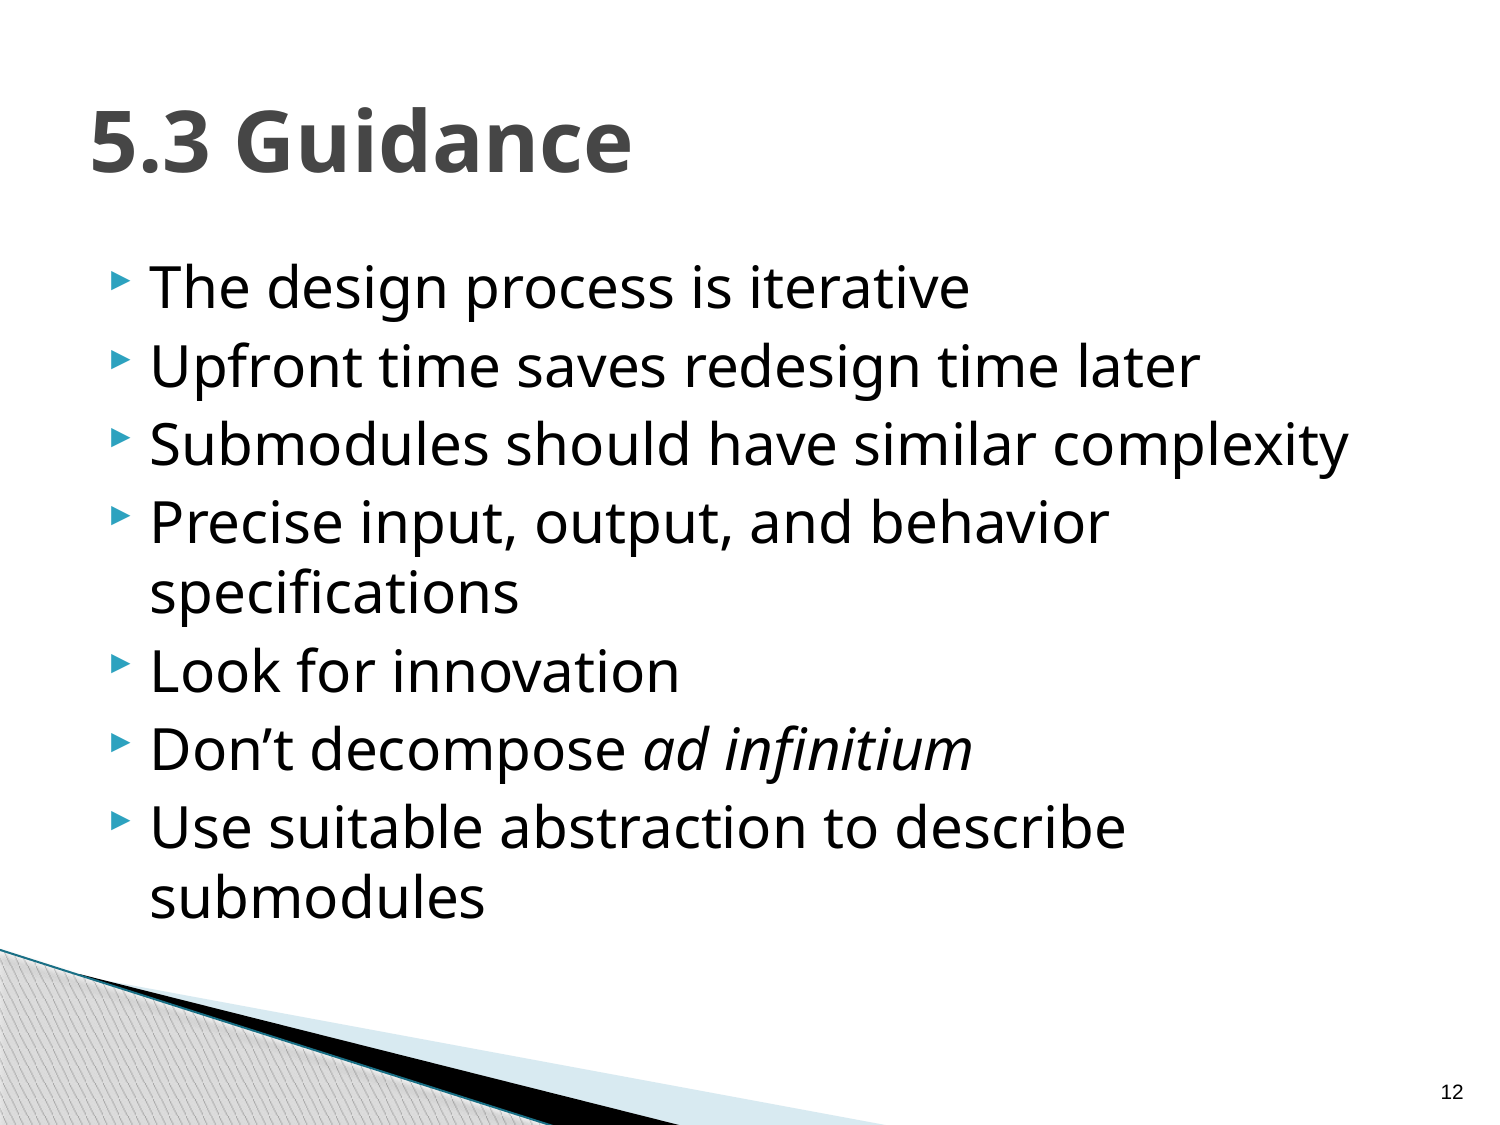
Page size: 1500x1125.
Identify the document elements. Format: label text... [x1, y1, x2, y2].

slide_number 12 [1418, 1051, 1479, 1112]
title 5.3 Guidance [75, 45, 1388, 233]
list The design process is iterative Upfront time saves redesign time later Submodules should have similar complexity Precise input, output, and behavior specifications Look for innovation Don’t decompose ad infinitium Use suitable abstraction to describe submodules [74, 242, 1426, 986]
